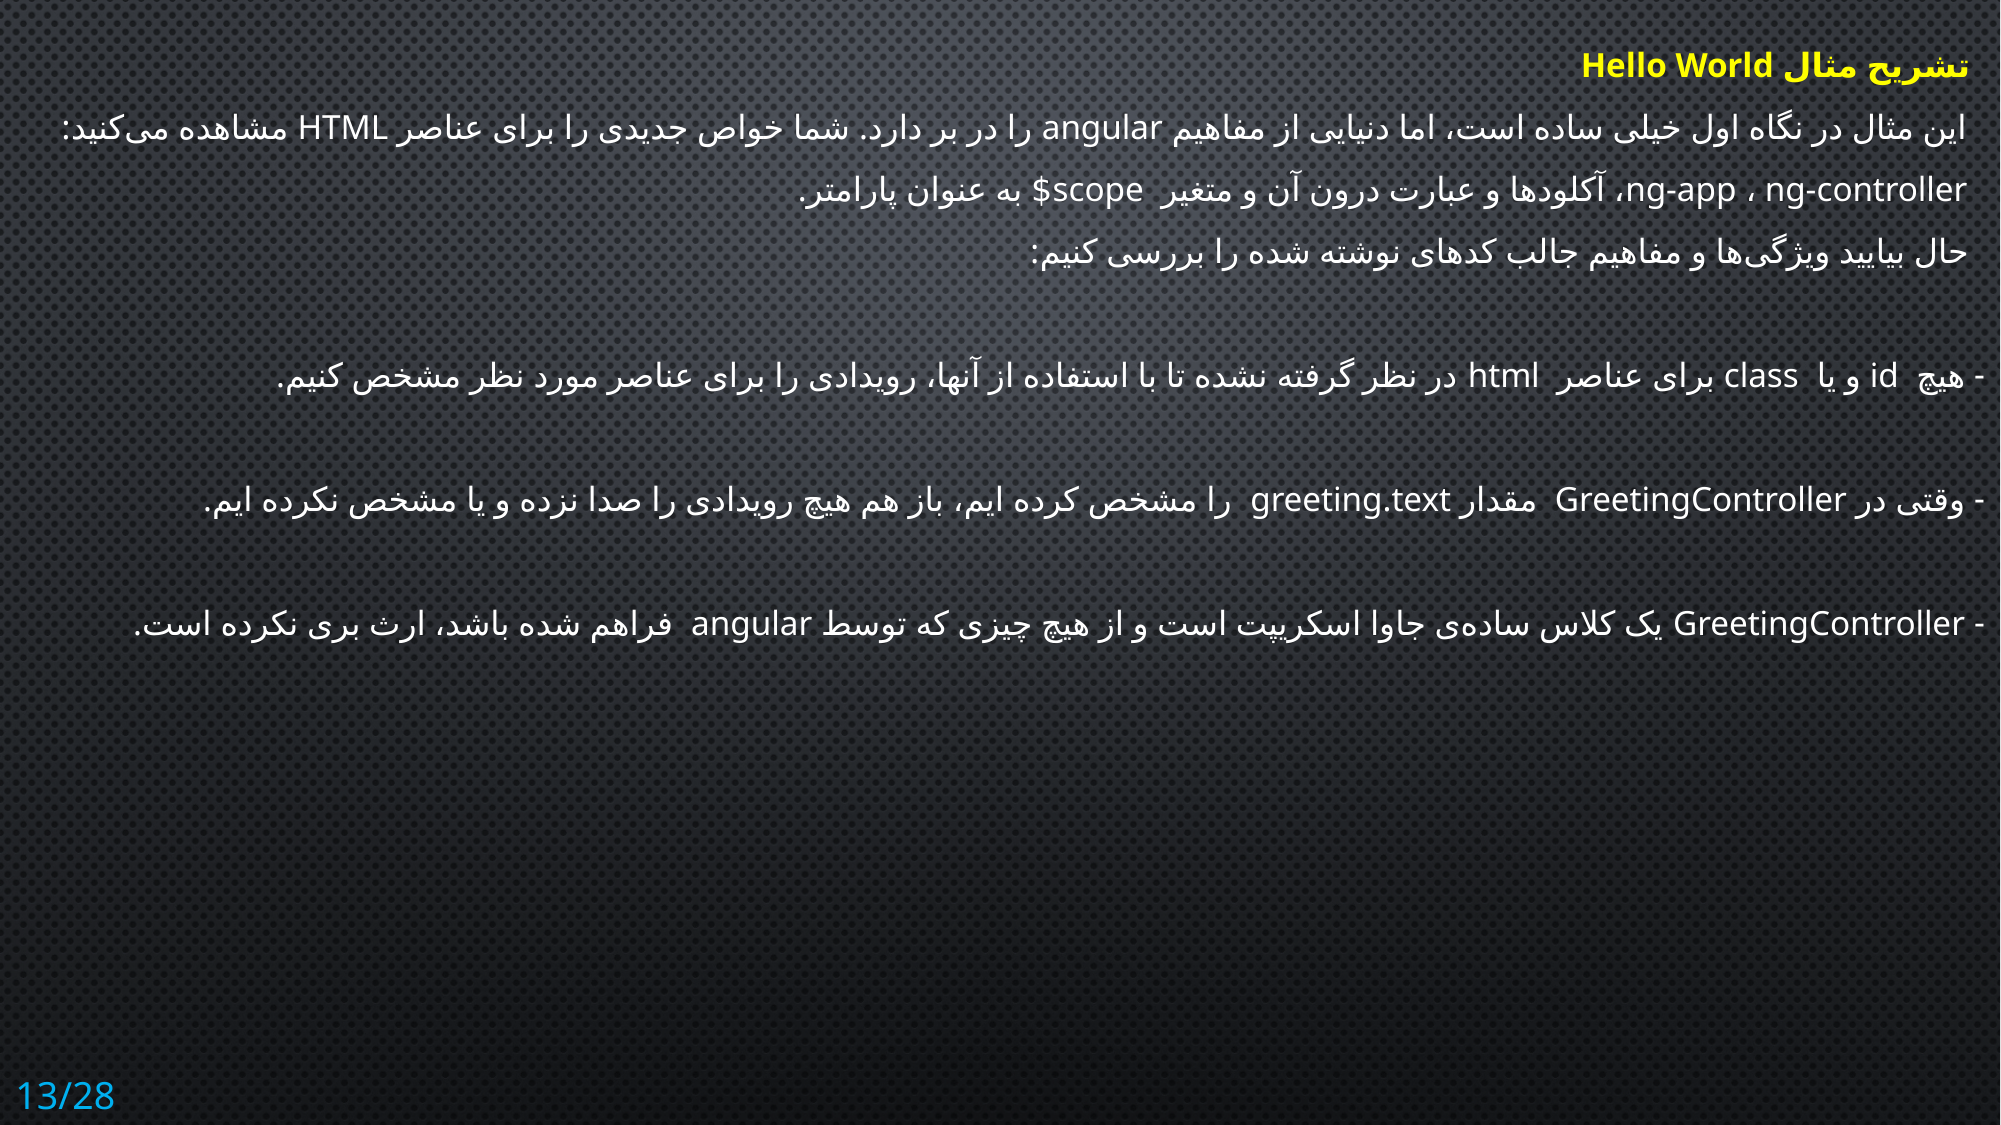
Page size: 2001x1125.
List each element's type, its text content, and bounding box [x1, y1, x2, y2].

text_box 13/28 [0, 1064, 131, 1125]
text_box تشریح مثال Hello World این مثال در نگاه اول خیلی ساده است، اما دنیایی از مفاهیم angular را در بر دارد. شما خواص جدیدی را برای عناصر HTML مشاهده می‌کنید: ng-app ، ng-controller، آکلود‌ها و عبارت درون آن و متغیر scope$ به عنوان پارامتر. حال بیایید ویژگی‌ها و مفاهیم جالب کدهای نوشته شده را بررسی کنیم: - هیچ id و یا class برای عناصر html در نظر گرفته نشده تا با استفاده از آنها، رویدادی را برای عناصر مورد نظر مشخص کنیم. - وقتی در GreetingController مقدار greeting.text را مشخص کرده ایم، باز هم هیچ رویدادی را صدا نزده و یا مشخص نکرده ایم. - GreetingController یک کلاس ساده‌ی جاوا اسکریپت است و از هیچ چیزی که توسط angular فراهم شده باشد، ارث بری نکرده است. [0, 16, 2000, 774]
